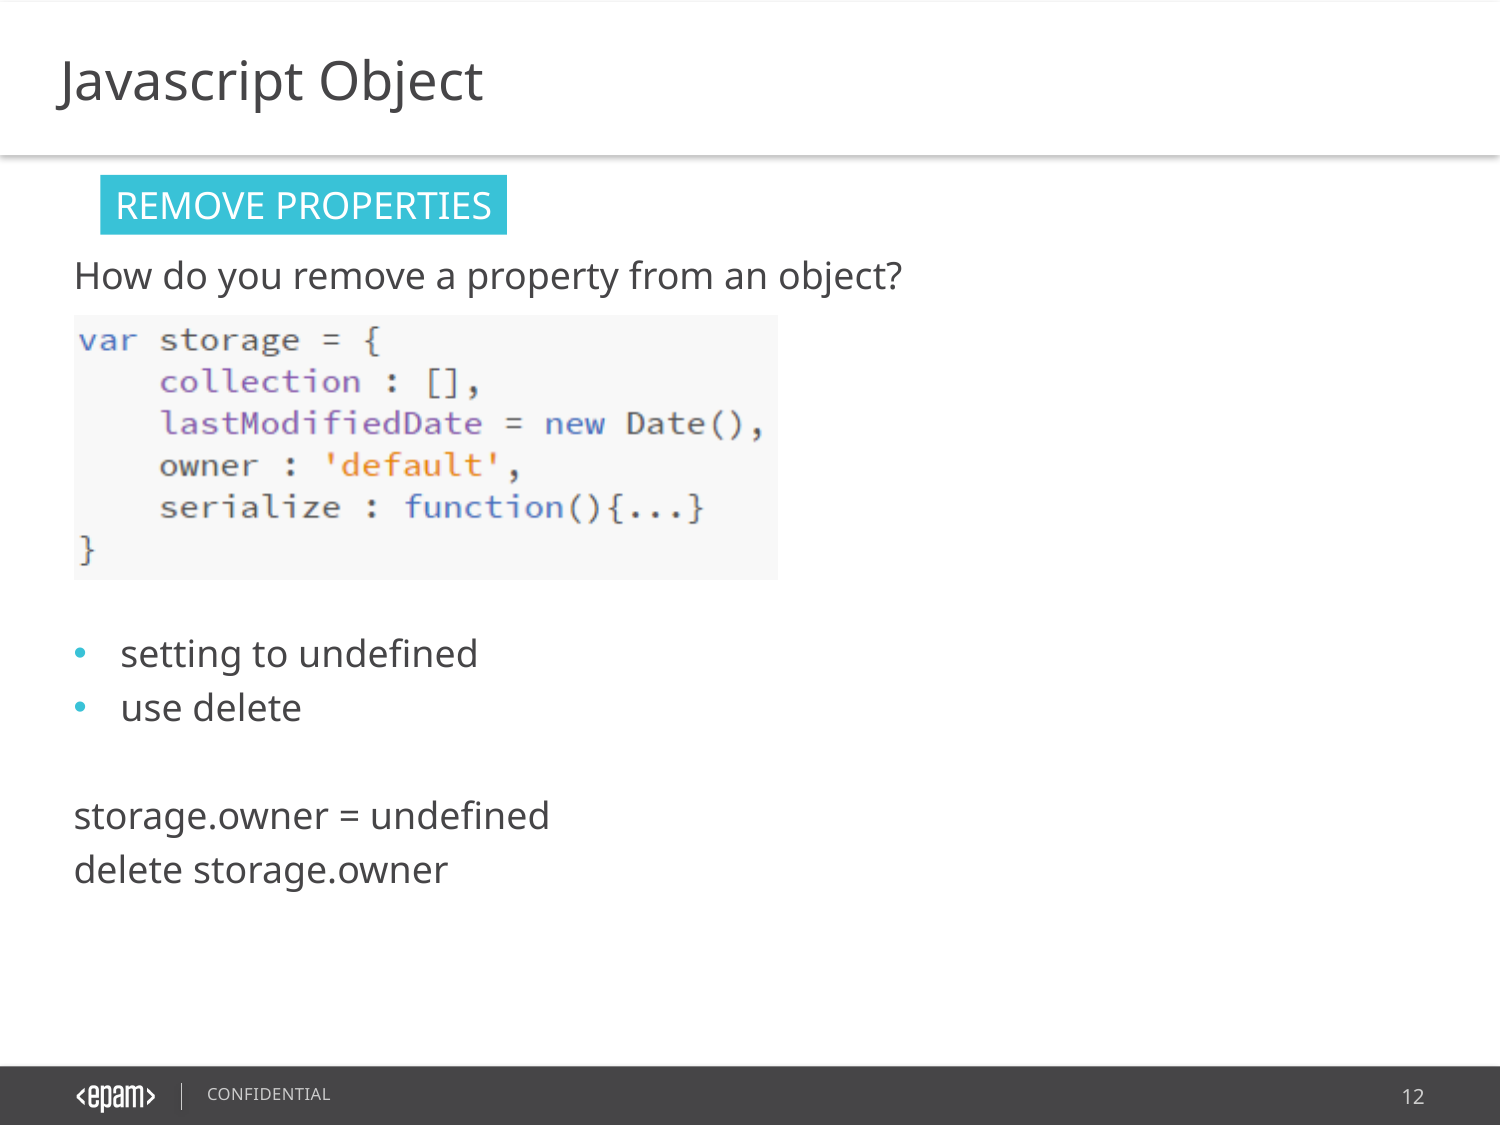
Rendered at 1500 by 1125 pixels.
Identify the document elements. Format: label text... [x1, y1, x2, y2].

text_box Remove properties [100, 174, 507, 235]
picture [76, 1085, 155, 1113]
list Javascript Object [0, 2, 1500, 156]
list How do you remove a property from an object? setting to undefined use delete storage.owner = undefined delete storage.owner [58, 235, 1442, 986]
picture [74, 315, 778, 580]
